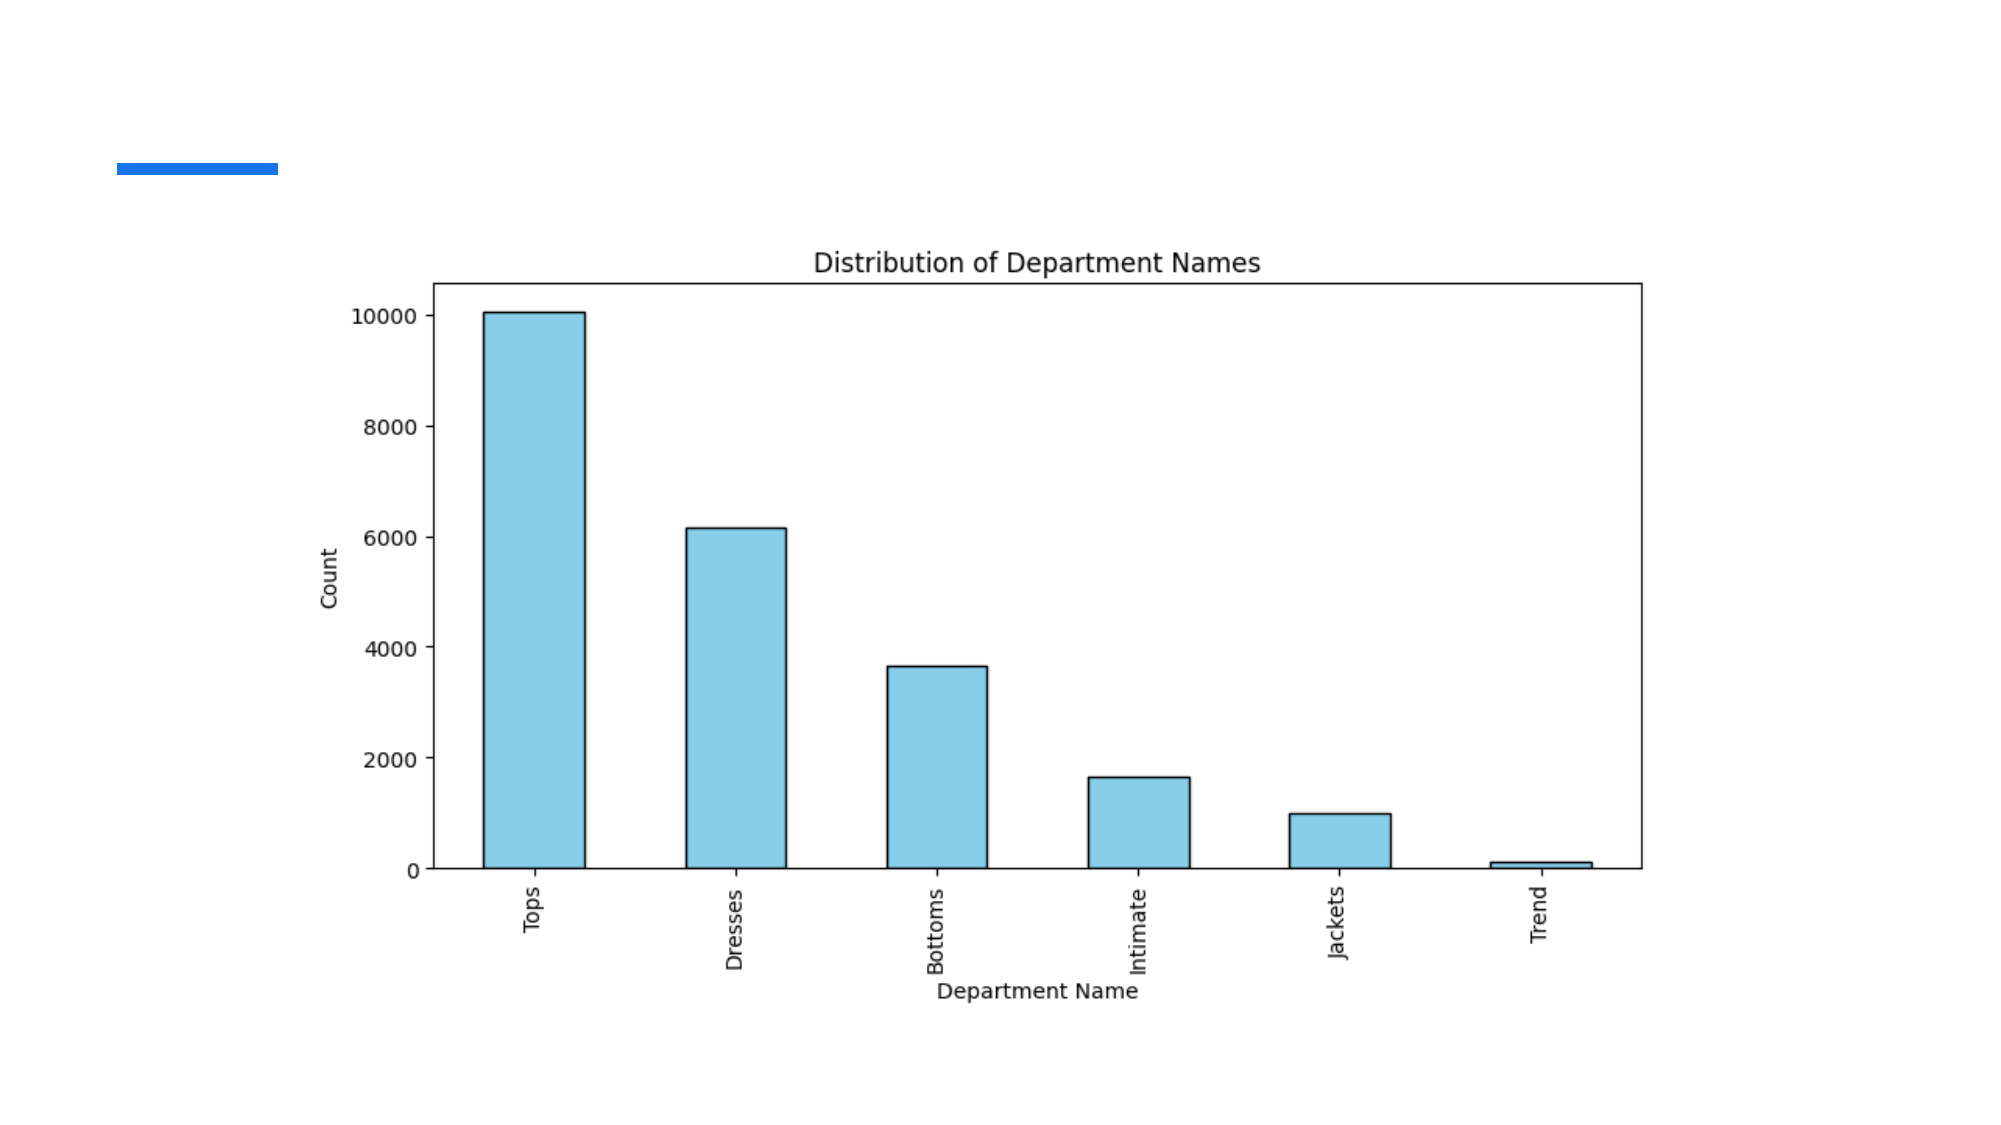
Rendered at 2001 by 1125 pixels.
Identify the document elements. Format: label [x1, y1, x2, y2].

list [304, 236, 1657, 1017]
